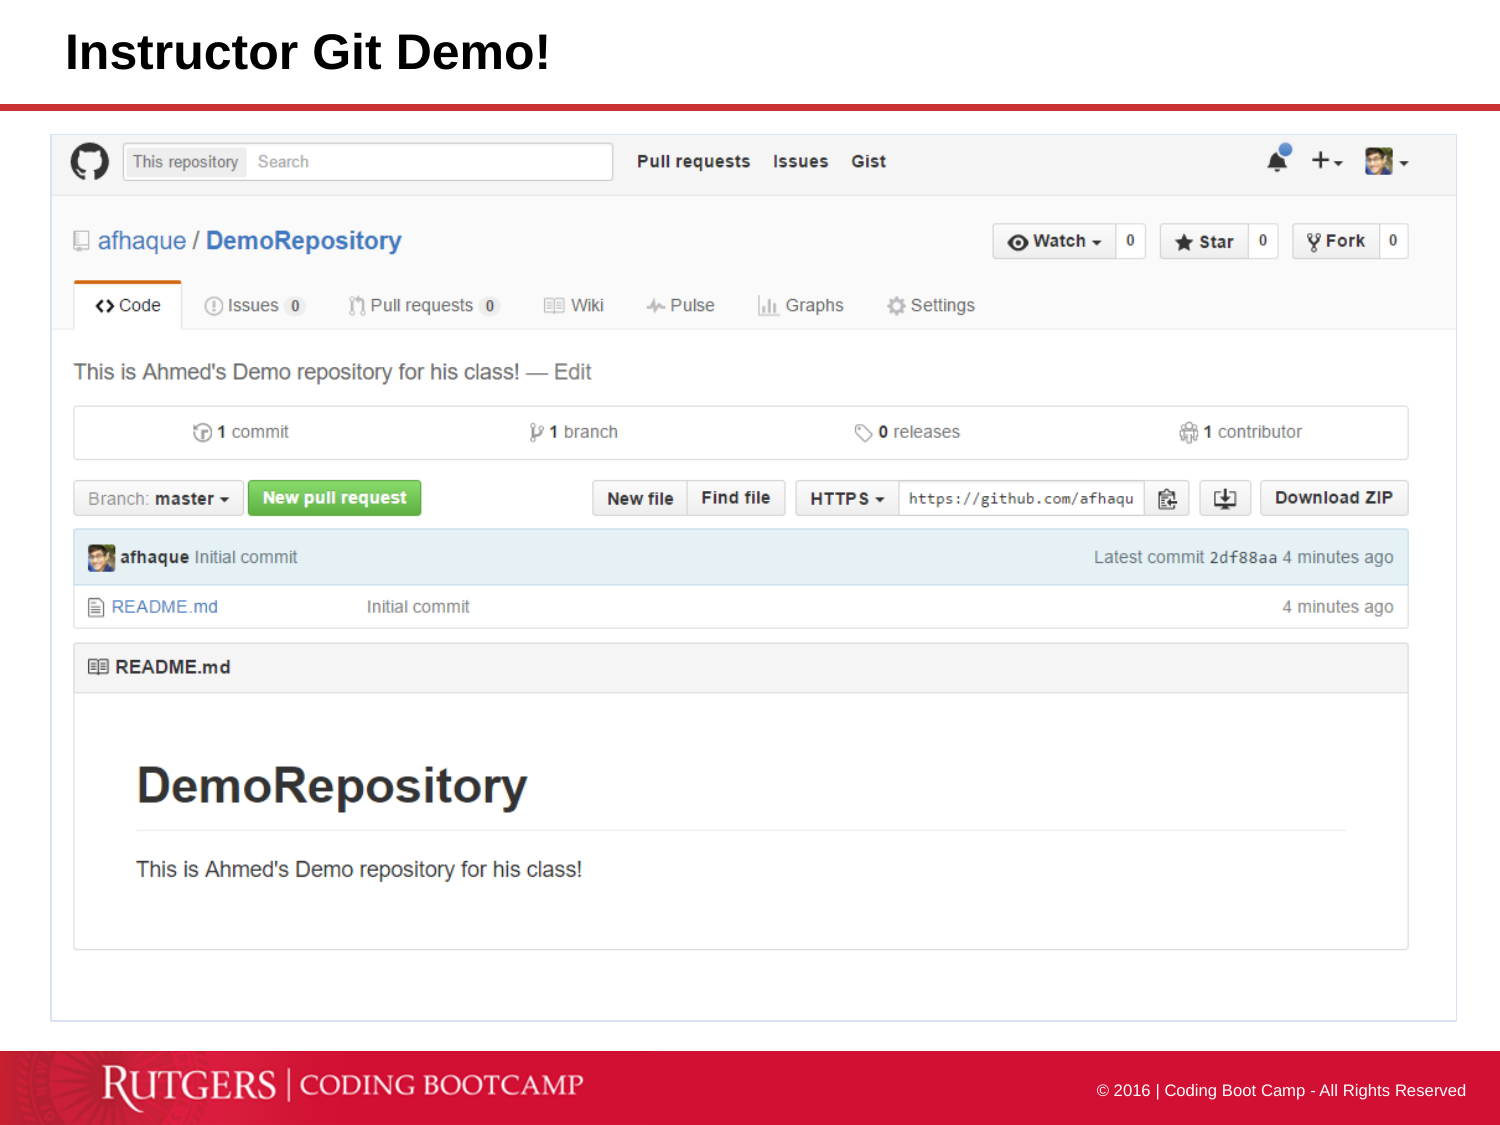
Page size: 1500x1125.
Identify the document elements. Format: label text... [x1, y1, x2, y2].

picture [51, 134, 1457, 1021]
picture [0, 1051, 650, 1125]
title Instructor Git Demo! [50, 0, 948, 108]
